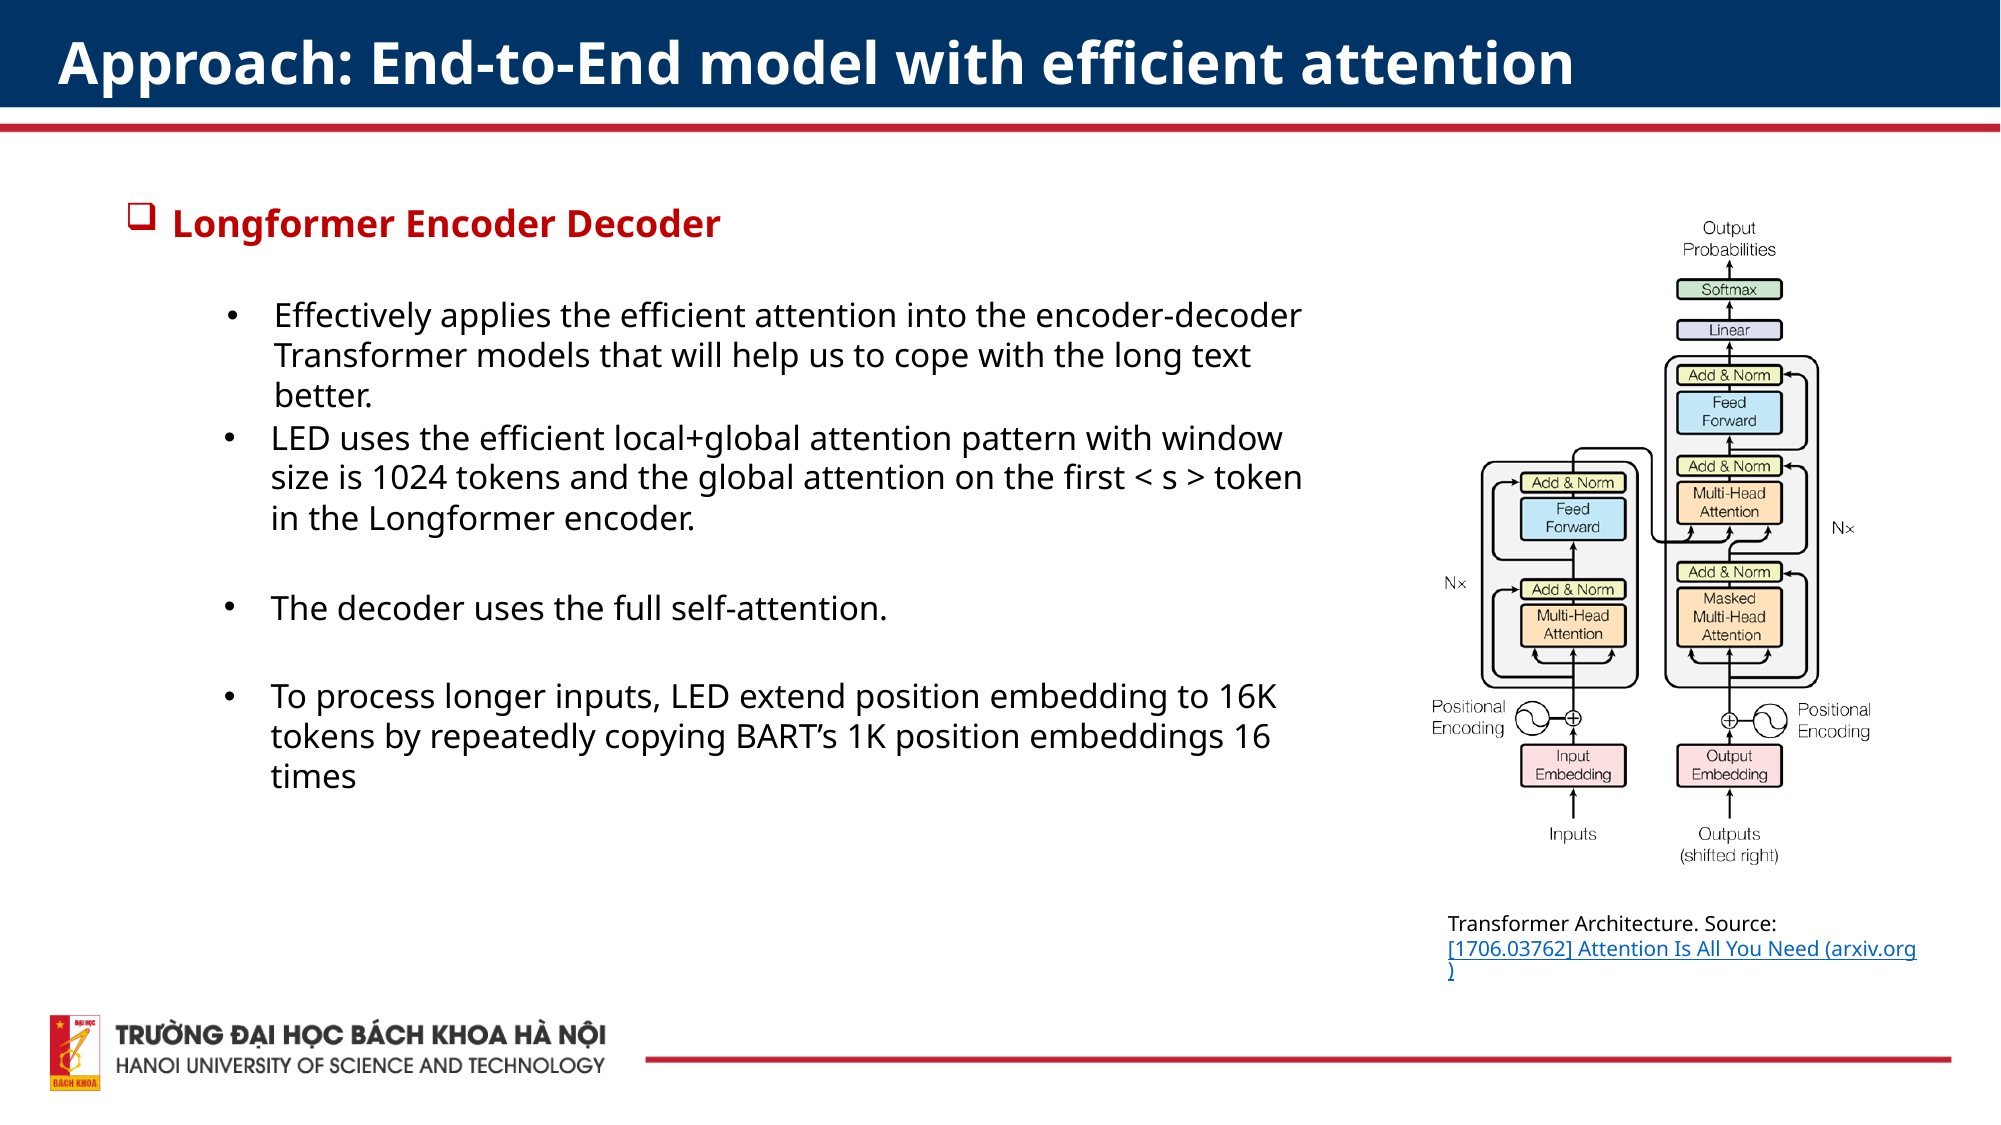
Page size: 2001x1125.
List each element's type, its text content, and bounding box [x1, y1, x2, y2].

text_box LED uses the efficient local+global attention pattern with window size is 1024 tokens and the global attention on the first < s > token in the Longformer encoder. [209, 409, 1347, 544]
text_box Approach: End-to-End model with efficient attention [44, 18, 1933, 90]
text_box Transformer Architecture. Source:[1706.03762] Attention Is All You Need (arxiv.org) [1433, 903, 1934, 972]
text_box Effectively applies the efficient attention into the encoder-decoder Transformer models that will help us to cope with the long text better. [212, 287, 1350, 422]
text_box The decoder uses the full self-attention. [209, 579, 1347, 634]
picture [0, 0, 2001, 1125]
text_box Longformer Encoder Decoder [110, 192, 737, 252]
text_box To process longer inputs, LED extend position embedding to 16K tokens by repeatedly copying BART’s 1K position embeddings 16 times [209, 668, 1357, 803]
